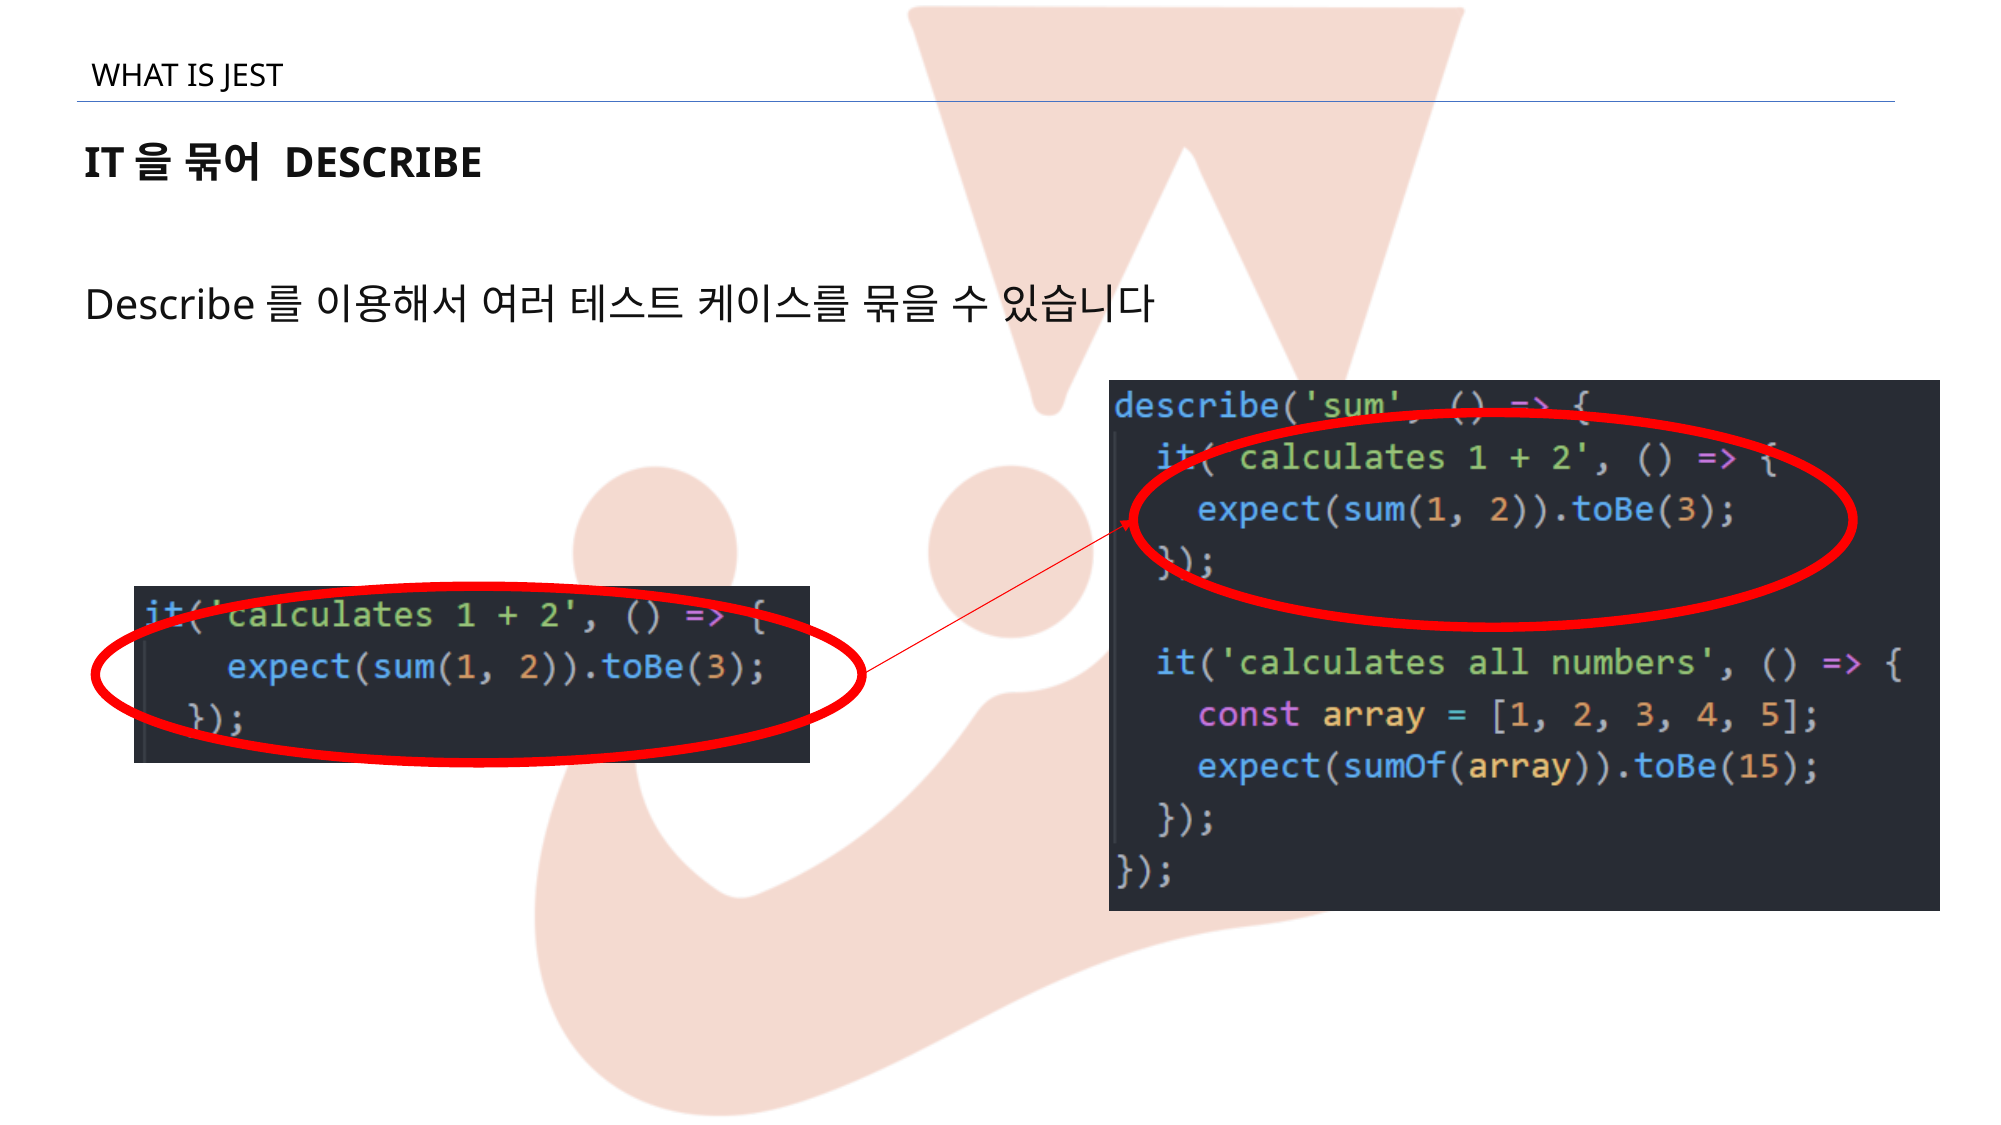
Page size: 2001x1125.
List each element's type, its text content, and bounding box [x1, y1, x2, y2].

text_box [810, 629, 864, 721]
picture [1109, 380, 1940, 911]
text_box Describe를 이용해서 여러 테스트 케이스를 묶을 수 있습니다 [76, 270, 1924, 336]
text_box [94, 634, 134, 715]
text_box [862, 519, 1134, 675]
text_box WHAT IS JEST [76, 48, 443, 101]
text_box IT을 묶어 DESCRIBE [76, 127, 653, 193]
picture [134, 586, 810, 763]
